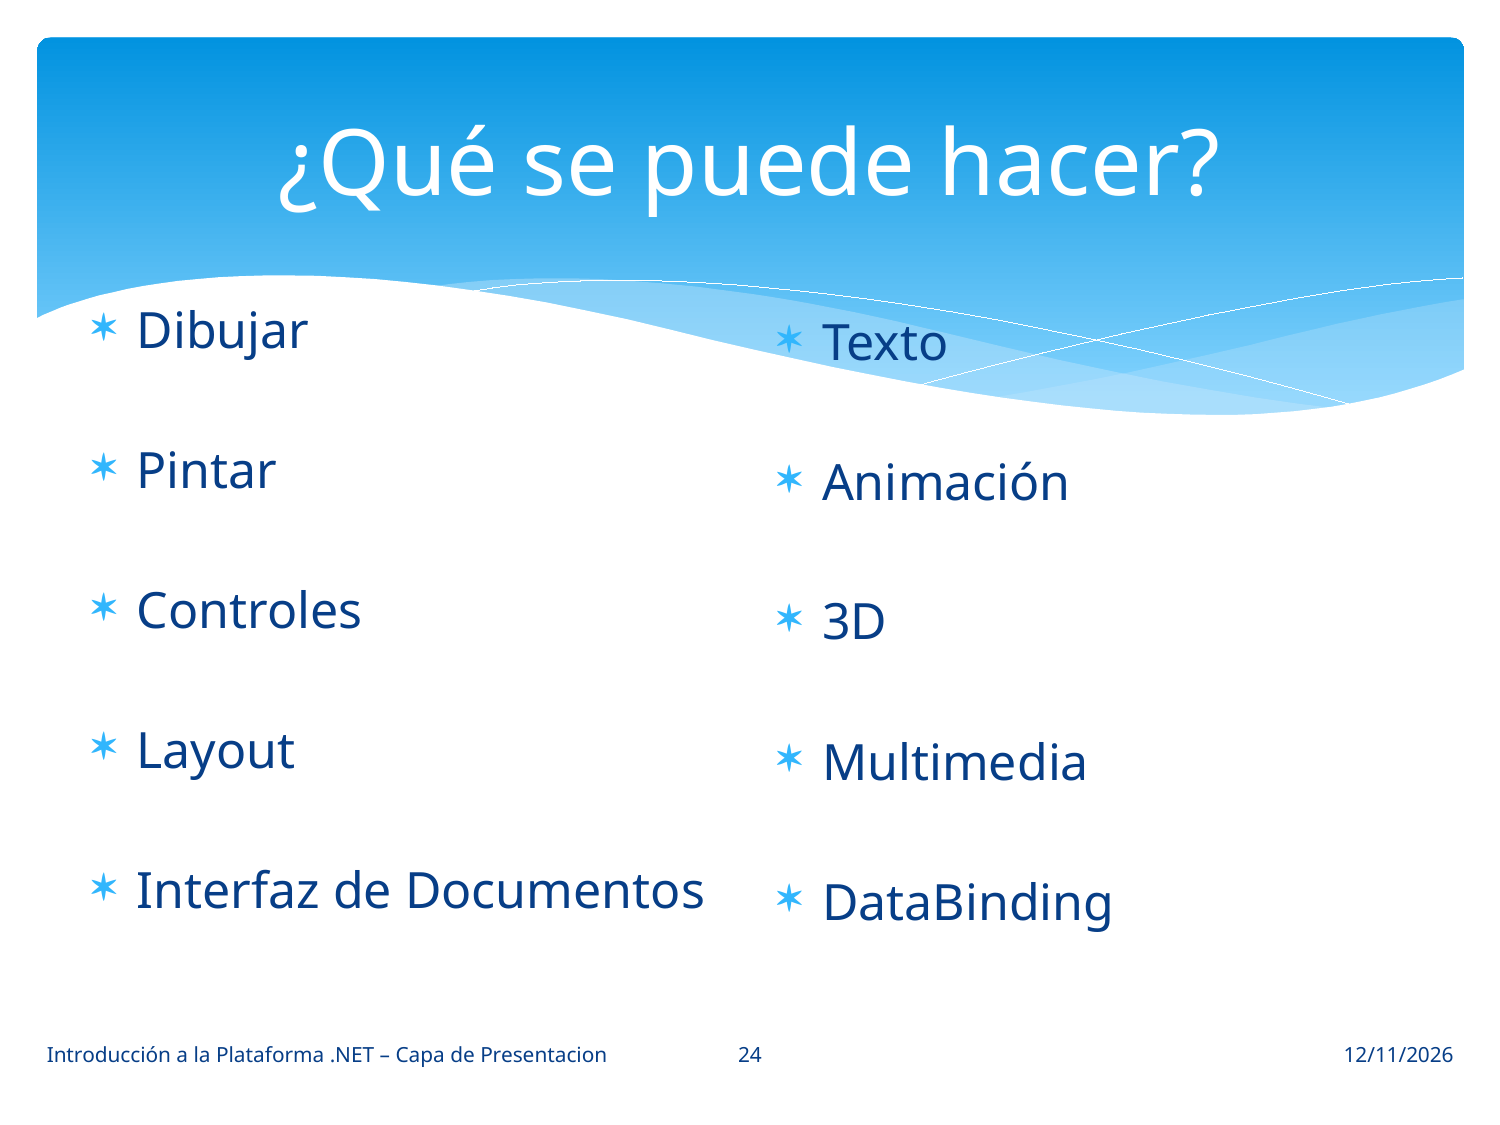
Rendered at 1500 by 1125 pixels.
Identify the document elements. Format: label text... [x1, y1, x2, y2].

list Texto Animación 3D Multimedia DataBinding [761, 302, 1424, 1005]
list Dibujar Pintar Controles Layout Interfaz de Documentos [76, 290, 738, 1005]
footer Introducción a la Plataforma .NET – Capa de Presentacion [31, 1025, 653, 1086]
title ¿Qué se puede hacer? [75, 55, 1425, 261]
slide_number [847, 1025, 1469, 1086]
slide_number 24 [654, 1025, 846, 1086]
